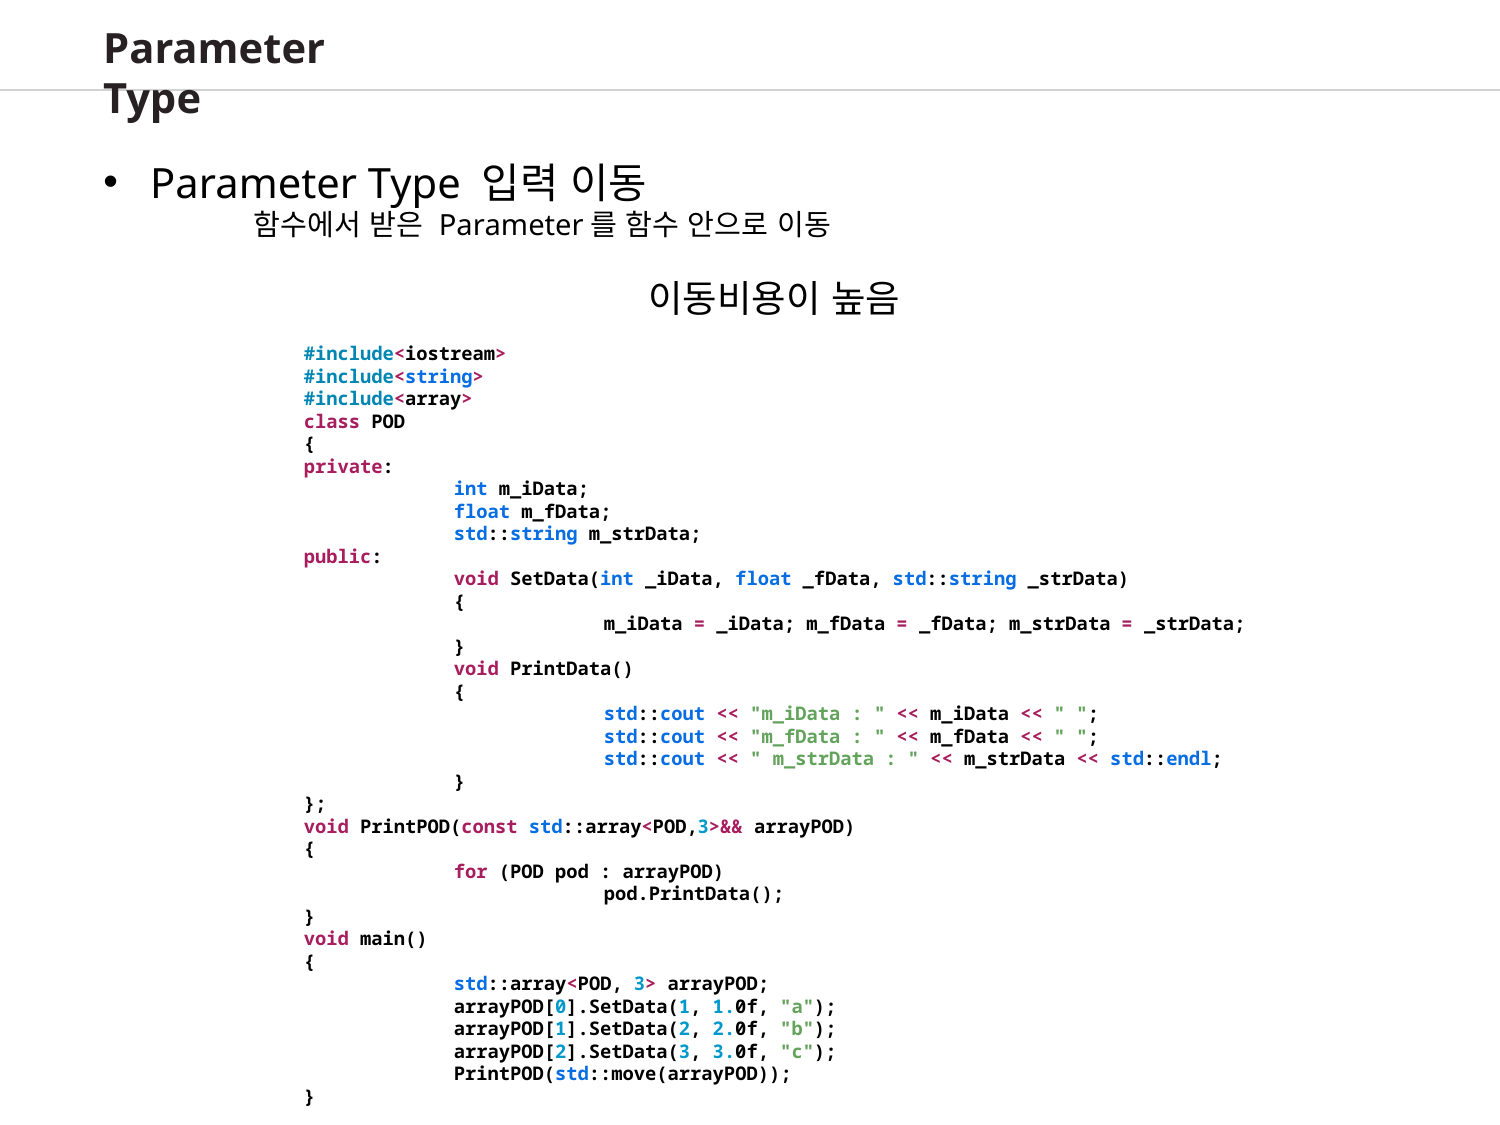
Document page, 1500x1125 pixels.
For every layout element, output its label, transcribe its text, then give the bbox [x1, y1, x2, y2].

text_box 이동비용이 높음 [633, 267, 916, 327]
text_box #include<iostream> #include<string> #include<array> class POD { private: int m_iData; float m_fData; std::string m_strData; public: void SetData(int _iData, float _fData, std::string _strData) { m_iData = _iData; m_fData = _fData; m_strData = _strData; } void PrintData() { std::cout << "m_iData : " << m_iData << " "; std::cout << "m_fData : " << m_fData << " "; std::cout << " m_strData : " << m_strData << std::endl; } }; void PrintPOD(const std::array<POD,3>&& arrayPOD) { for (POD pod : arrayPOD) pod.PrintData(); } void main() { std::array<POD, 3> arrayPOD; arrayPOD[0].SetData(1, 1.0f, "a"); arrayPOD[1].SetData(2, 2.0f, "b"); arrayPOD[2].SetData(3, 3.0f, "c"); PrintPOD(std::move(arrayPOD)); } [303, 341, 1246, 1107]
text_box Parameter Type [88, 102, 418, 130]
text_box Parameter Type [88, 14, 418, 89]
text_box Parameter Type 입력 이동 함수에서 받은 Parameter를 함수 안으로 이동 [88, 149, 1461, 249]
